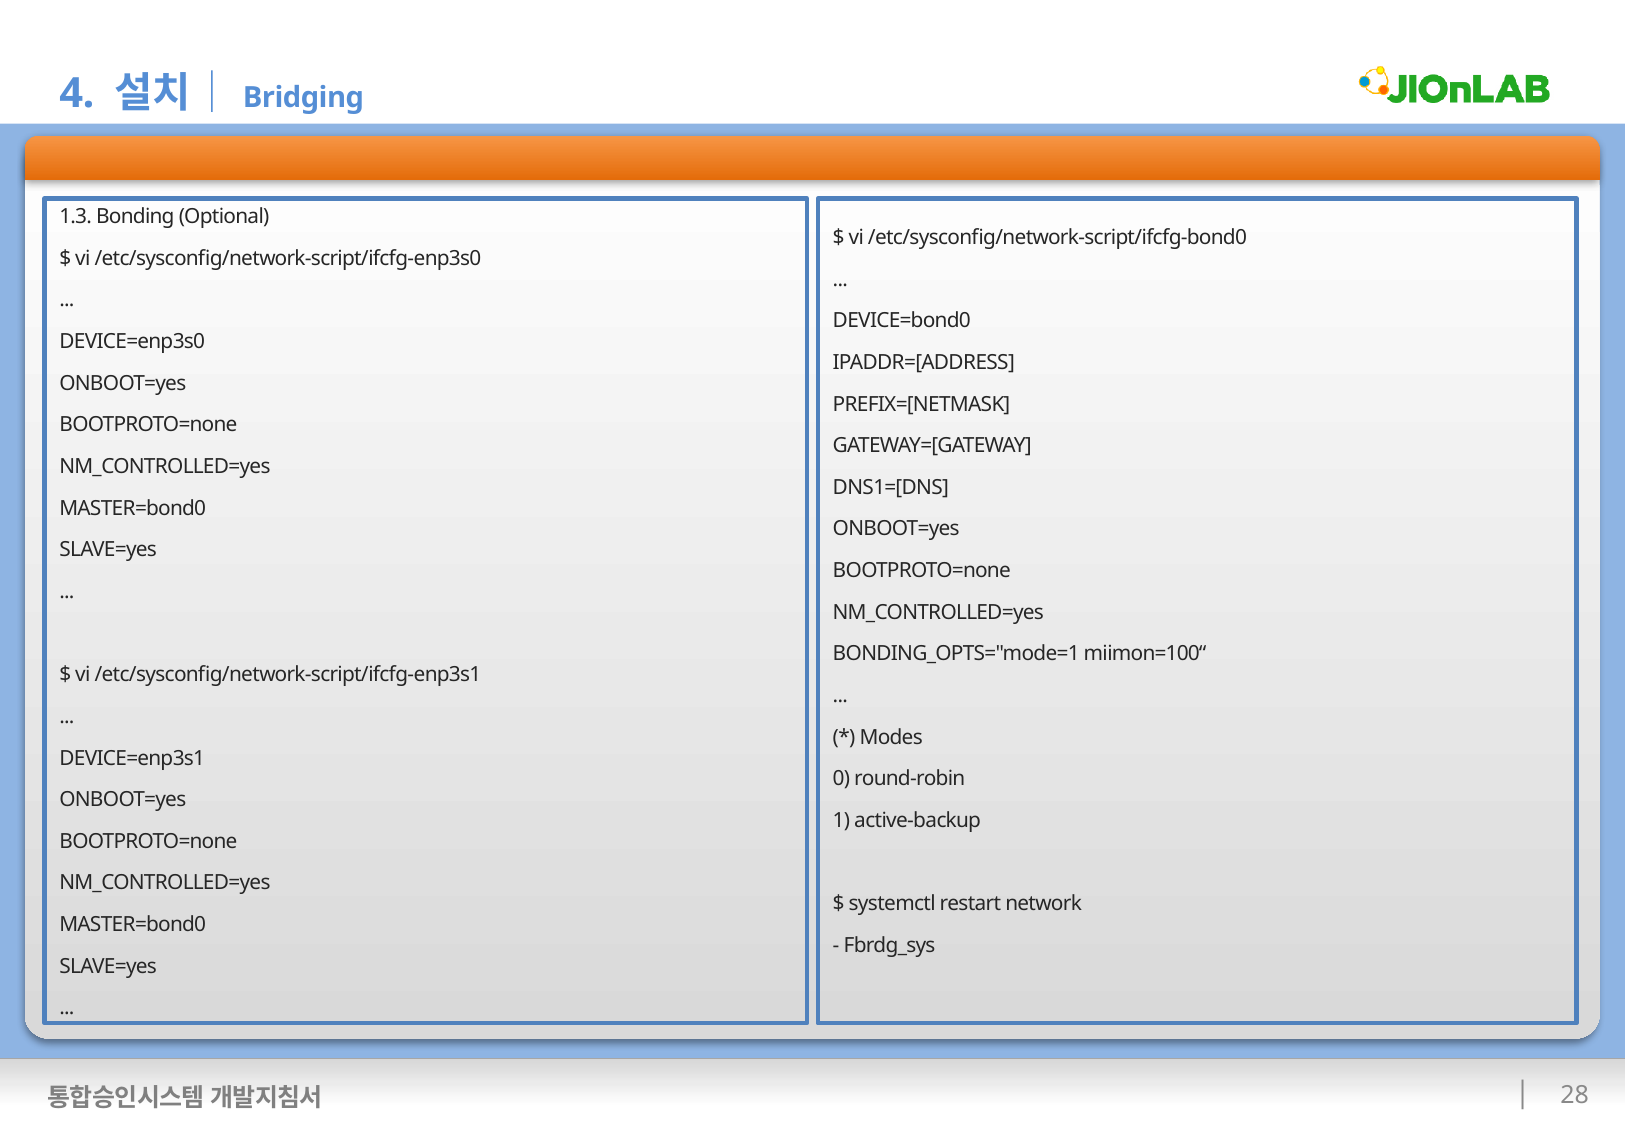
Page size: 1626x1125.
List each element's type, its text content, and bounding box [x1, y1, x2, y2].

text_box [24, 188, 1600, 1039]
text_box 1.3. Bonding (Optional) $ vi /etc/sysconfig/network-script/ifcfg-enp3s0 ... DEVICE=enp3s0 ONBOOT=yes BOOTPROTO=none NM_CONTROLLED=yes MASTER=bond0 SLAVE=yes ... $ vi /etc/sysconfig/network-script/ifcfg-enp3s1 ... DEVICE=enp3s1 ONBOOT=yes BOOTPROTO=none NM_CONTROLLED=yes MASTER=bond0 SLAVE=yes ... [44, 198, 807, 1024]
text_box 통합승인시스템 설치 [24, 135, 1600, 180]
picture [0, 1059, 1625, 1125]
text_box 4. 설치│Bridging [44, 66, 1344, 123]
text_box $ vi /etc/sysconfig/network-script/ifcfg-bond0 ... DEVICE=bond0 IPADDR=[ADDRESS] PREFIX=[NETMASK] GATEWAY=[GATEWAY] DNS1=[DNS] ONBOOT=yes BOOTPROTO=none NM_CONTROLLED=yes BONDING_OPTS="mode=1 miimon=100“ ... (*) Modes 0) round-robin 1) active-backup $ systemctl restart network - Fbrdg_sys [817, 198, 1577, 1024]
slide_number 27 [1224, 1070, 1604, 1125]
picture [1348, 55, 1563, 115]
text_box [0, 123, 1625, 1058]
